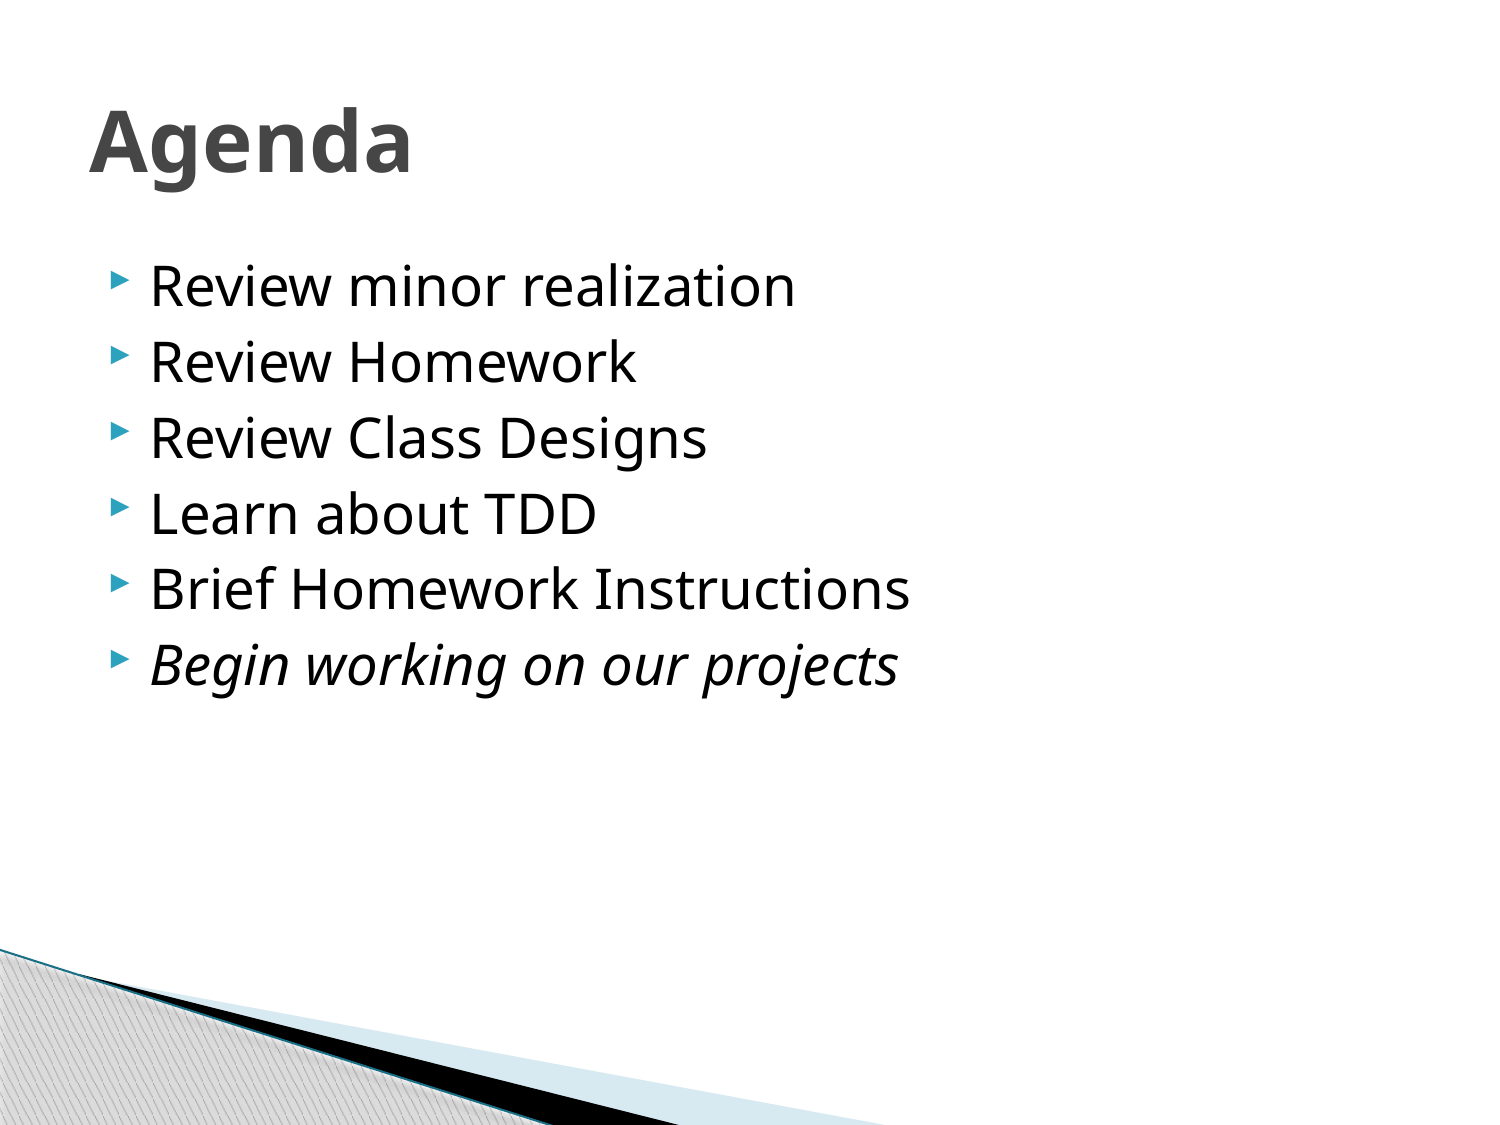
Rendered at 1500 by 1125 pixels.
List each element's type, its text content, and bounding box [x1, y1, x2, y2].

list Review minor realization Review Homework Review Class Designs Learn about TDD Brief Homework Instructions Begin working on our projects [75, 243, 1425, 986]
title Agenda [75, 45, 1425, 233]
